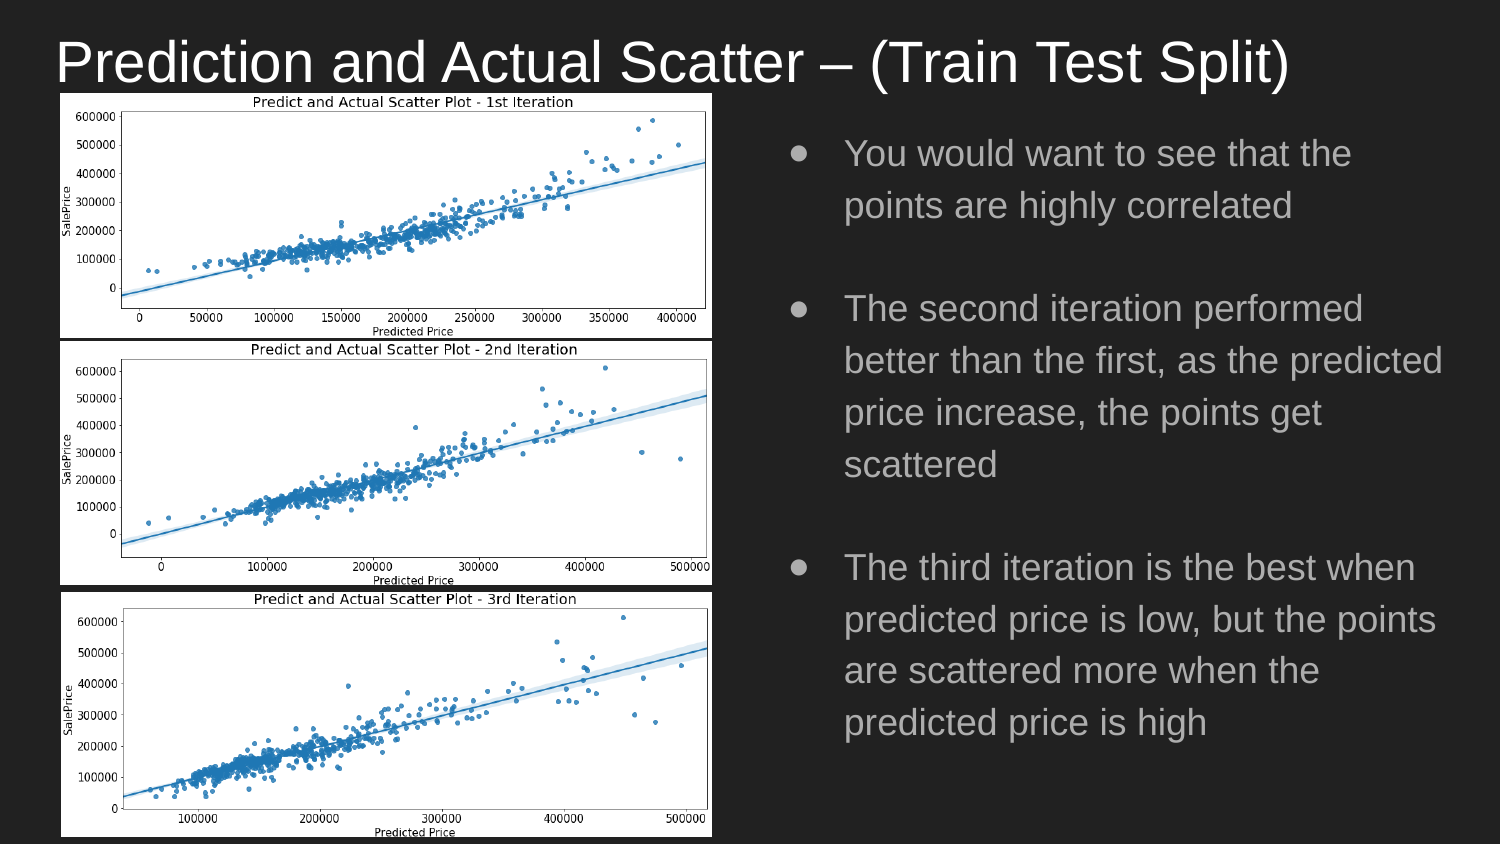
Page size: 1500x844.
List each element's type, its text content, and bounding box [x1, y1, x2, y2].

picture [60, 340, 712, 586]
picture [60, 93, 712, 338]
text_box You would want to see that the points are highly correlated The second iteration performed better than the first, as the predicted price increase, the points get scattered The third iteration is the best when predicted price is low, but the points are scattered more when the predicted price is high [753, 107, 1460, 791]
picture [61, 592, 712, 837]
title Prediction and Actual Scatter – (Train Test Split) [40, 9, 1439, 104]
